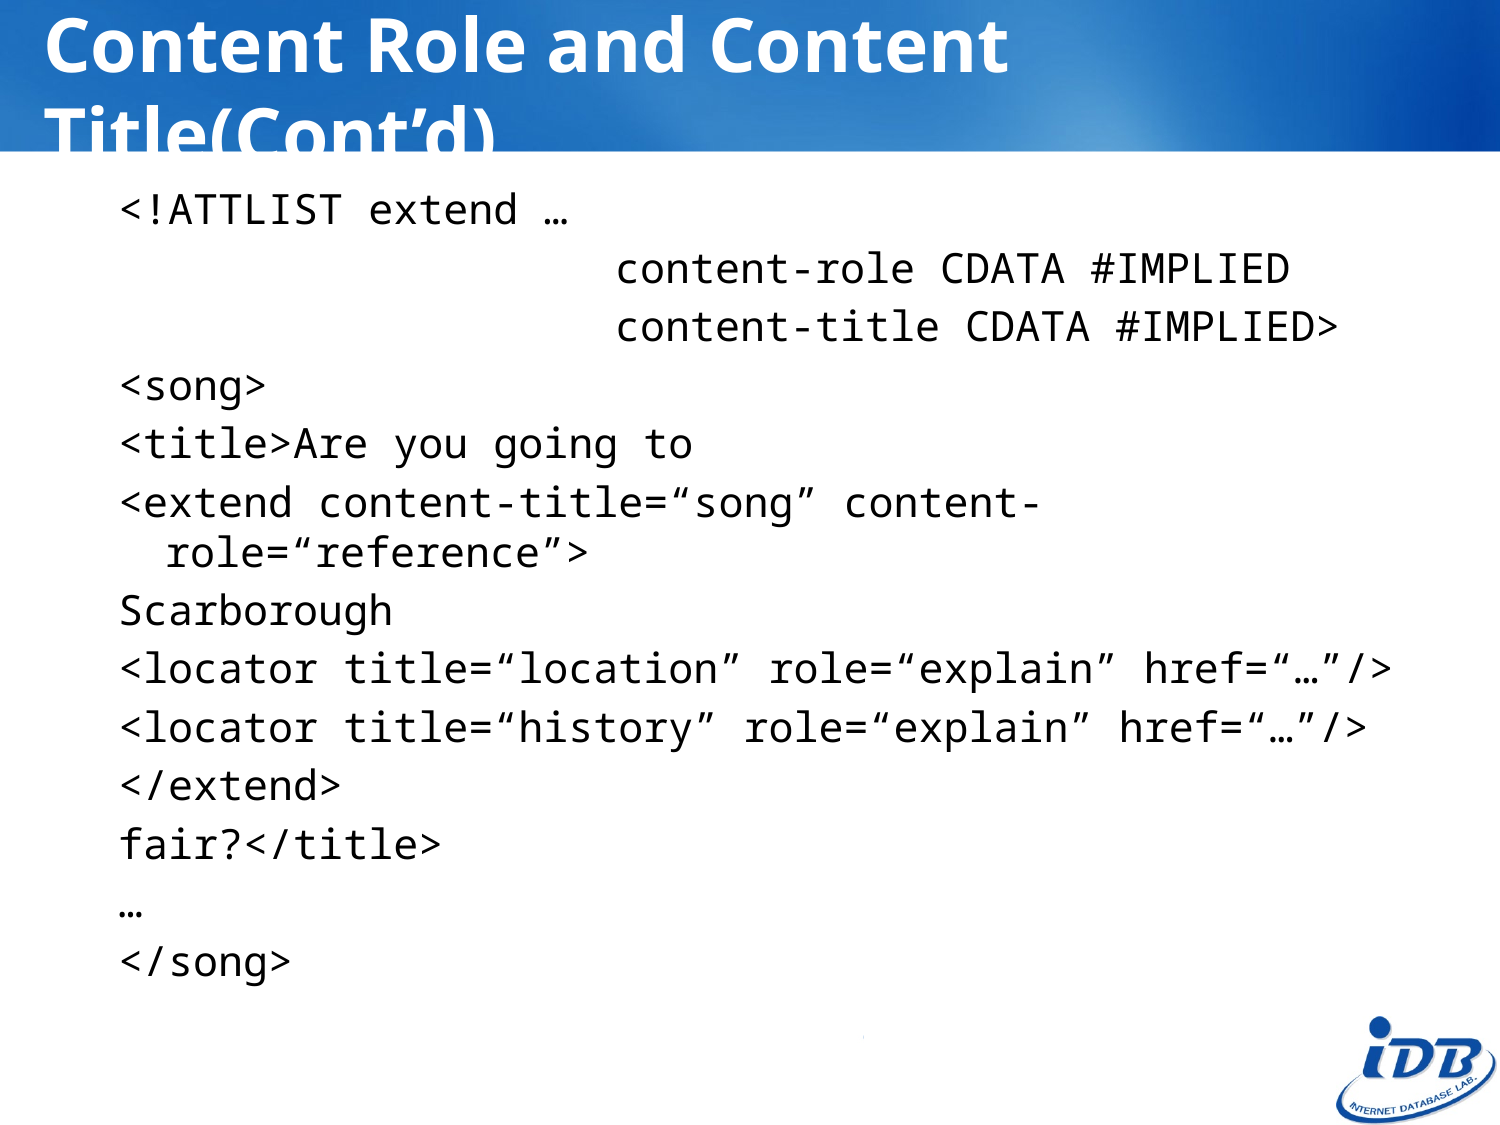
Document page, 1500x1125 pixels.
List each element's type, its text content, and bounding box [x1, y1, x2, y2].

picture [0, 0, 1500, 1125]
title Content Role and Content Title(Cont’d) [28, 23, 1472, 153]
list <!ATTLIST extend … content-role CDATA #IMPLIED content-title CDATA #IMPLIED> <song> <title>Are you going to <extend content-title=“song” content-role=“reference”> Scarborough <locator title=“location” role=“explain” href=“…”/> <locator title=“history” role=“explain” href=“…”/> </extend> fair?</title> … </song> [28, 175, 1472, 1067]
